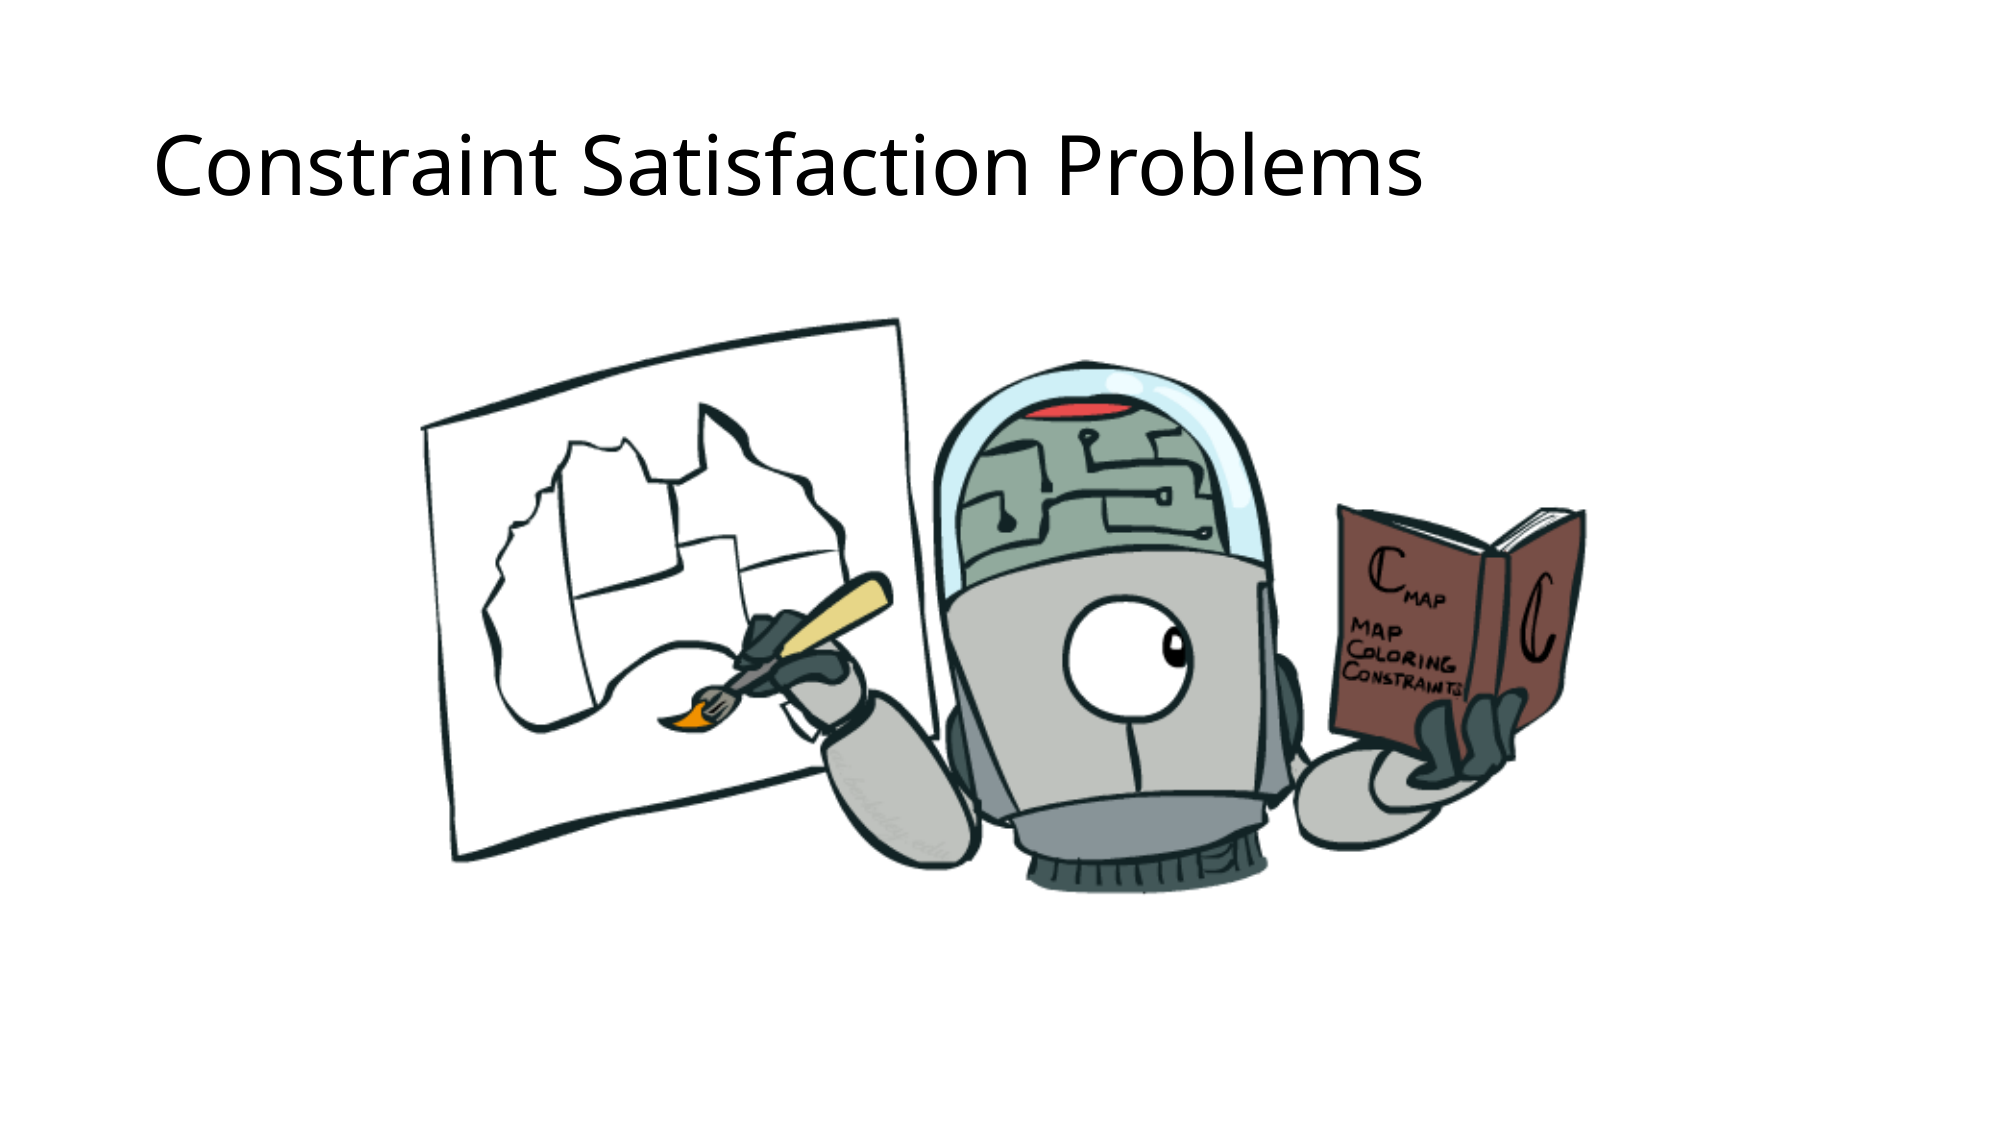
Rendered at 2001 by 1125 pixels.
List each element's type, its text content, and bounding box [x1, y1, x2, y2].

picture [374, 312, 1645, 900]
title Constraint Satisfaction Problems [137, 59, 1863, 278]
